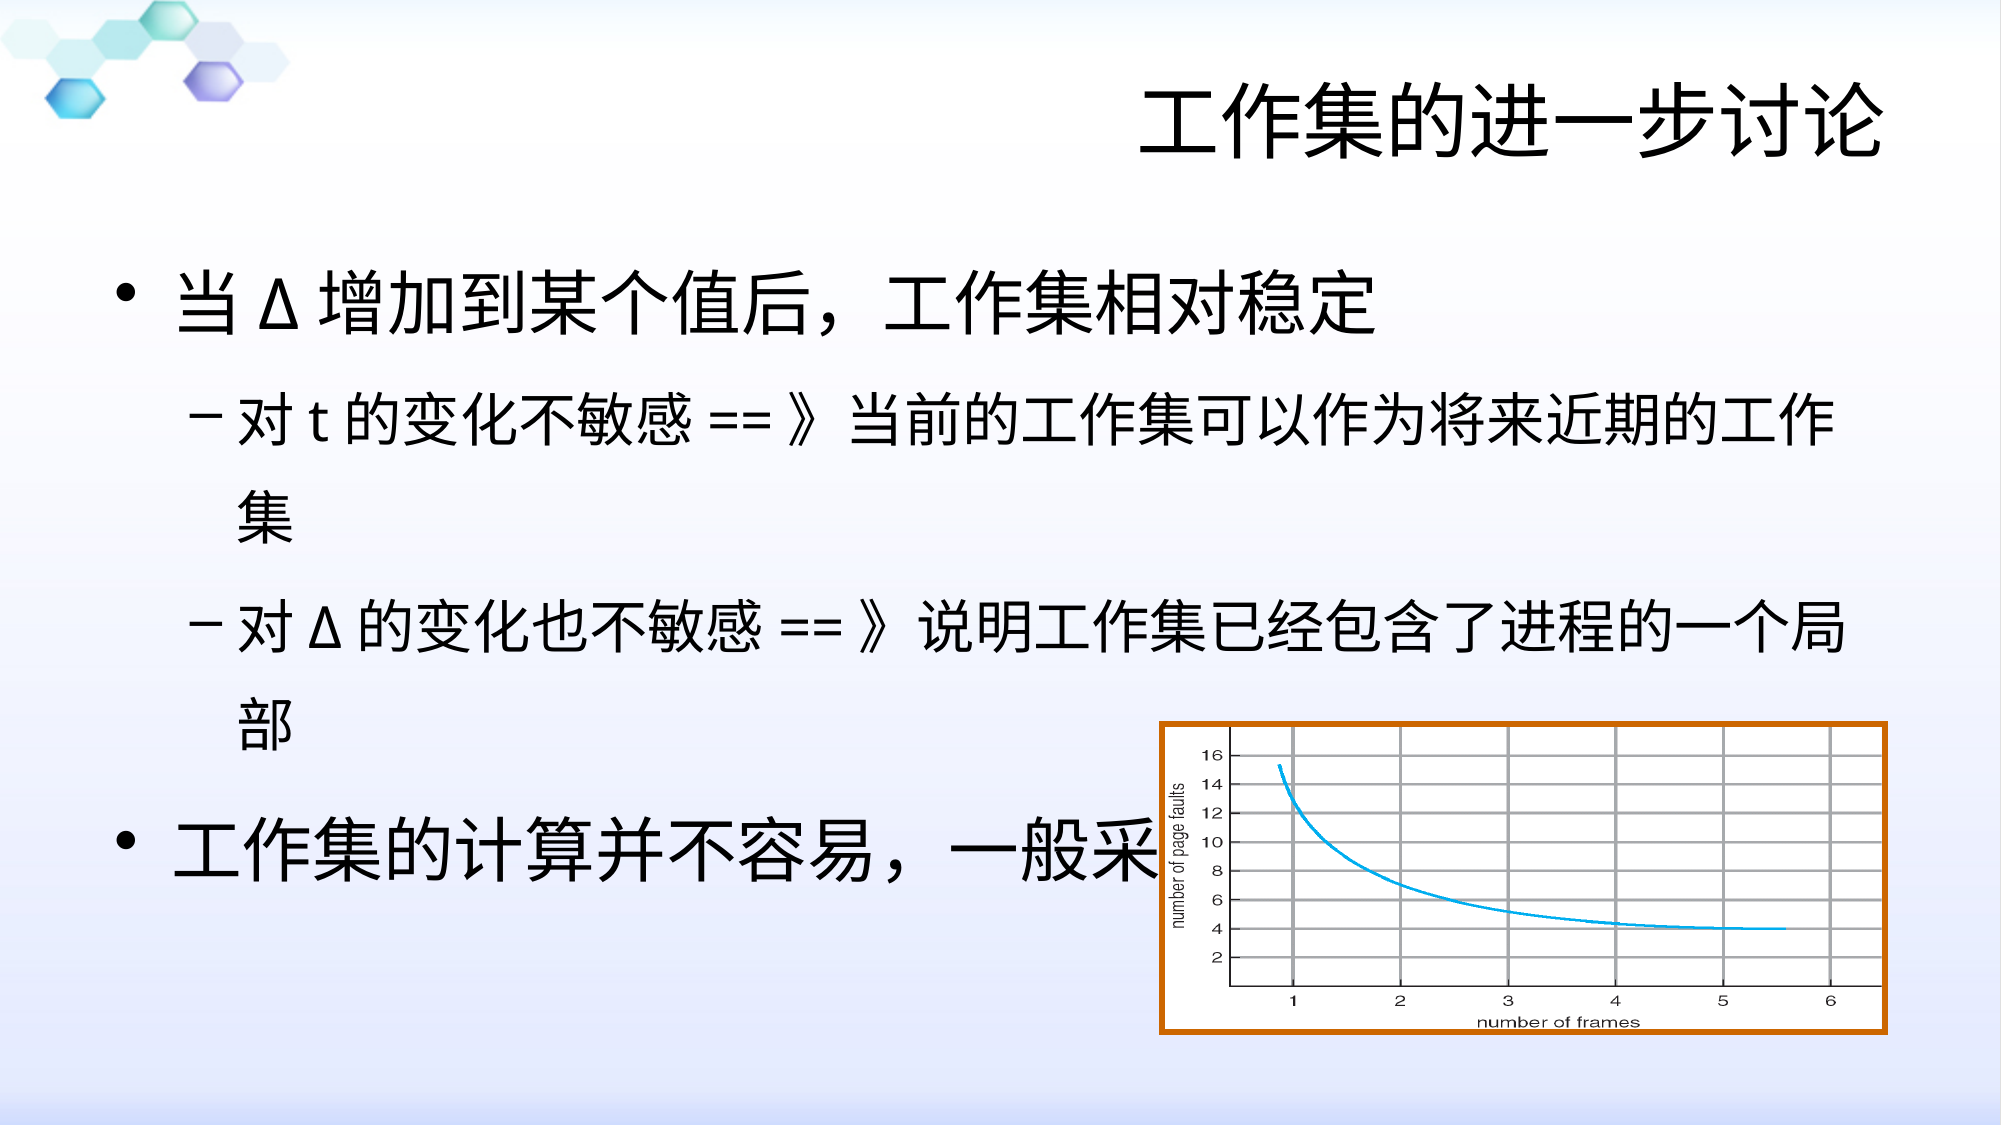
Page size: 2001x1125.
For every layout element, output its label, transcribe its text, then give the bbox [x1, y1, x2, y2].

list 当Δ增加到某个值后，工作集相对稳定 对t的变化不敏感==》当前的工作集可以作为将来近期的工作集 对Δ的变化也不敏感==》说明工作集已经包含了进程的一个局部 工作集的计算并不容易，一般采用近似方法 [99, 217, 1901, 1059]
title 工作集的进一步讨论 [99, 44, 1901, 195]
picture [0, 0, 2001, 1125]
